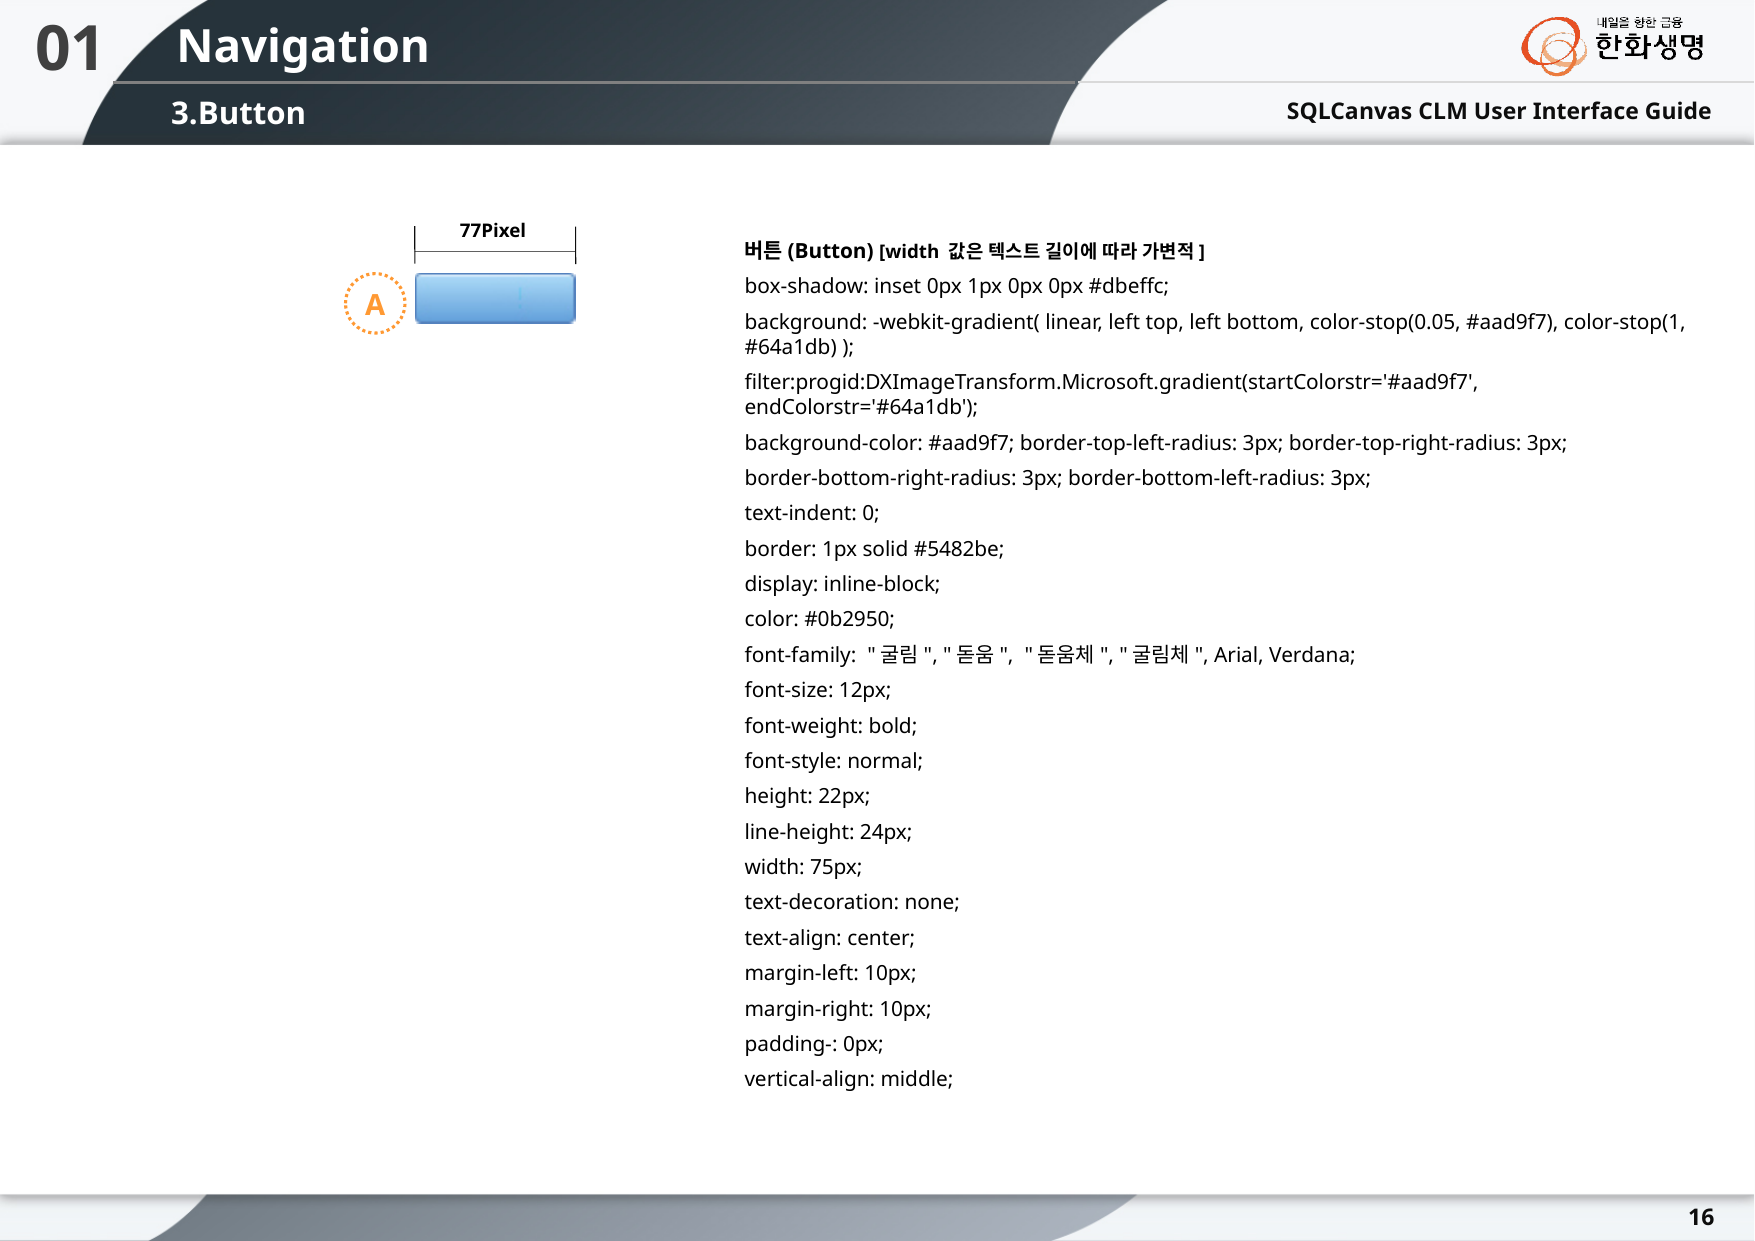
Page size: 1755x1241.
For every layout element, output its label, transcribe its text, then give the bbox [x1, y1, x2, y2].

text_box SQLCanvas CLM User Interface Guide [1219, 96, 1712, 124]
text_box Navigation [176, 17, 689, 73]
picture [0, 0, 1755, 1241]
text_box 3.Button [171, 93, 722, 132]
text_box A [345, 273, 406, 334]
text_box 버튼(Button) [width 값은 텍스트 길이에 따라 가변적] box-shadow: inset 0px 1px 0px 0px #dbeffc; background: -webkit-gradient( linear, left top, left bottom, color-stop(0.05, #aad9f7), color-stop(1, #64a1db) ); filter:progid:DXImageTransform.Microsoft.gradient(startColorstr='#aad9f7', endColorstr='#64a1db'); background-color: #aad9f7; border-top-left-radius: 3px; border-top-right-radius: 3px; border-bottom-right-radius: 3px; border-bottom-left-radius: 3px; text-indent: 0; border: 1px solid #5482be; display: inline-block; color: #0b2950; font-family: "굴림", "돋움", "돋움체", "굴림체", Arial, Verdana; font-size: 12px; font-weight: bold; font-style: normal; height: 22px; line-height: 24px; width: 75px; text-decoration: none; text-align: center; margin-left: 10px; margin-right: 10px; padding-: 0px; vertical-align: middle; [729, 230, 1722, 1099]
text_box 01 [35, 8, 107, 84]
text_box 77Pixel [459, 218, 571, 242]
